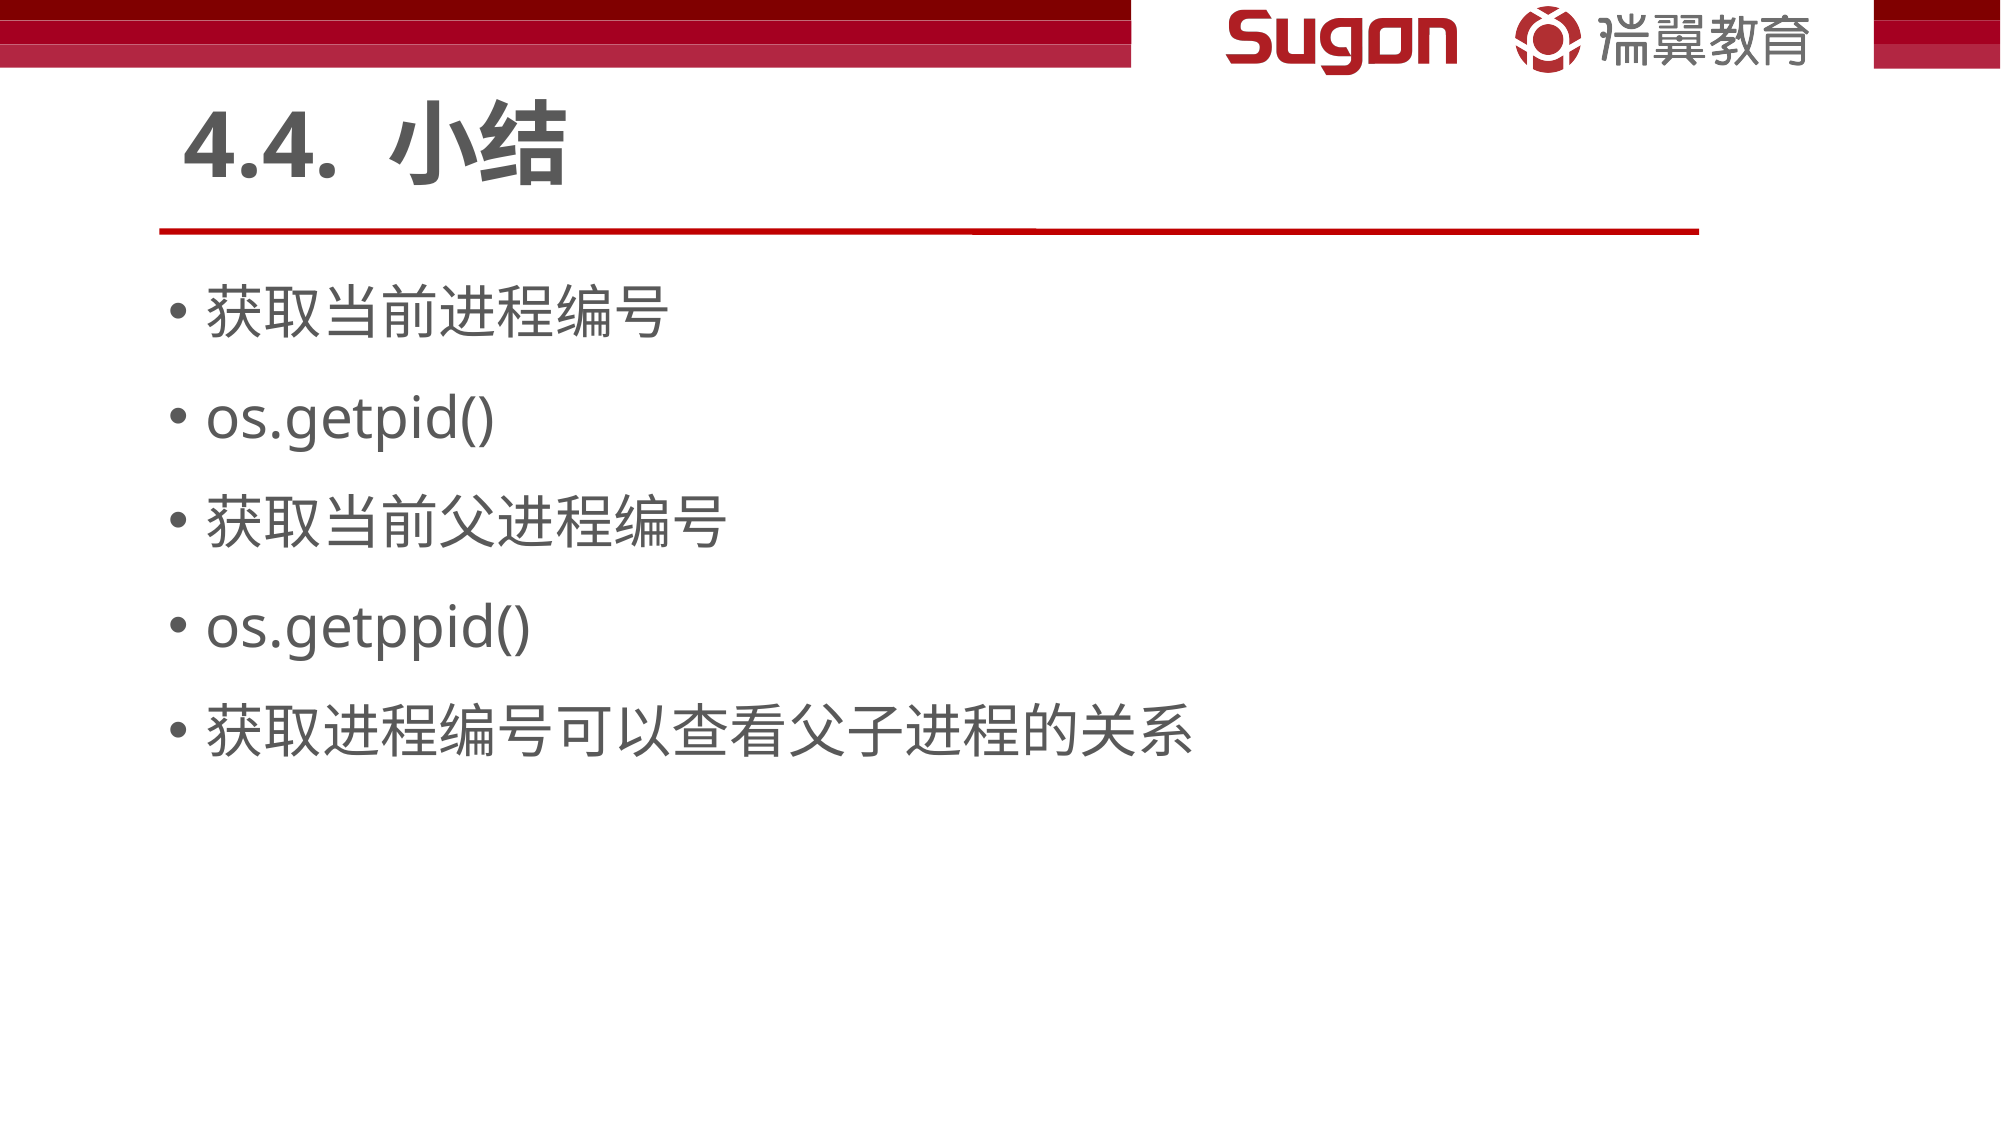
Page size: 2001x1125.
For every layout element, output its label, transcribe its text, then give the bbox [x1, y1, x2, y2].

title 4.4. 小结 [169, 91, 1895, 214]
picture [1194, 0, 1484, 91]
list 获取当前进程编号 os.getpid() 获取当前父进程编号 os.getppid() 获取进程编号可以查看父子进程的关系 [153, 253, 1879, 1028]
picture [1515, 6, 1809, 73]
